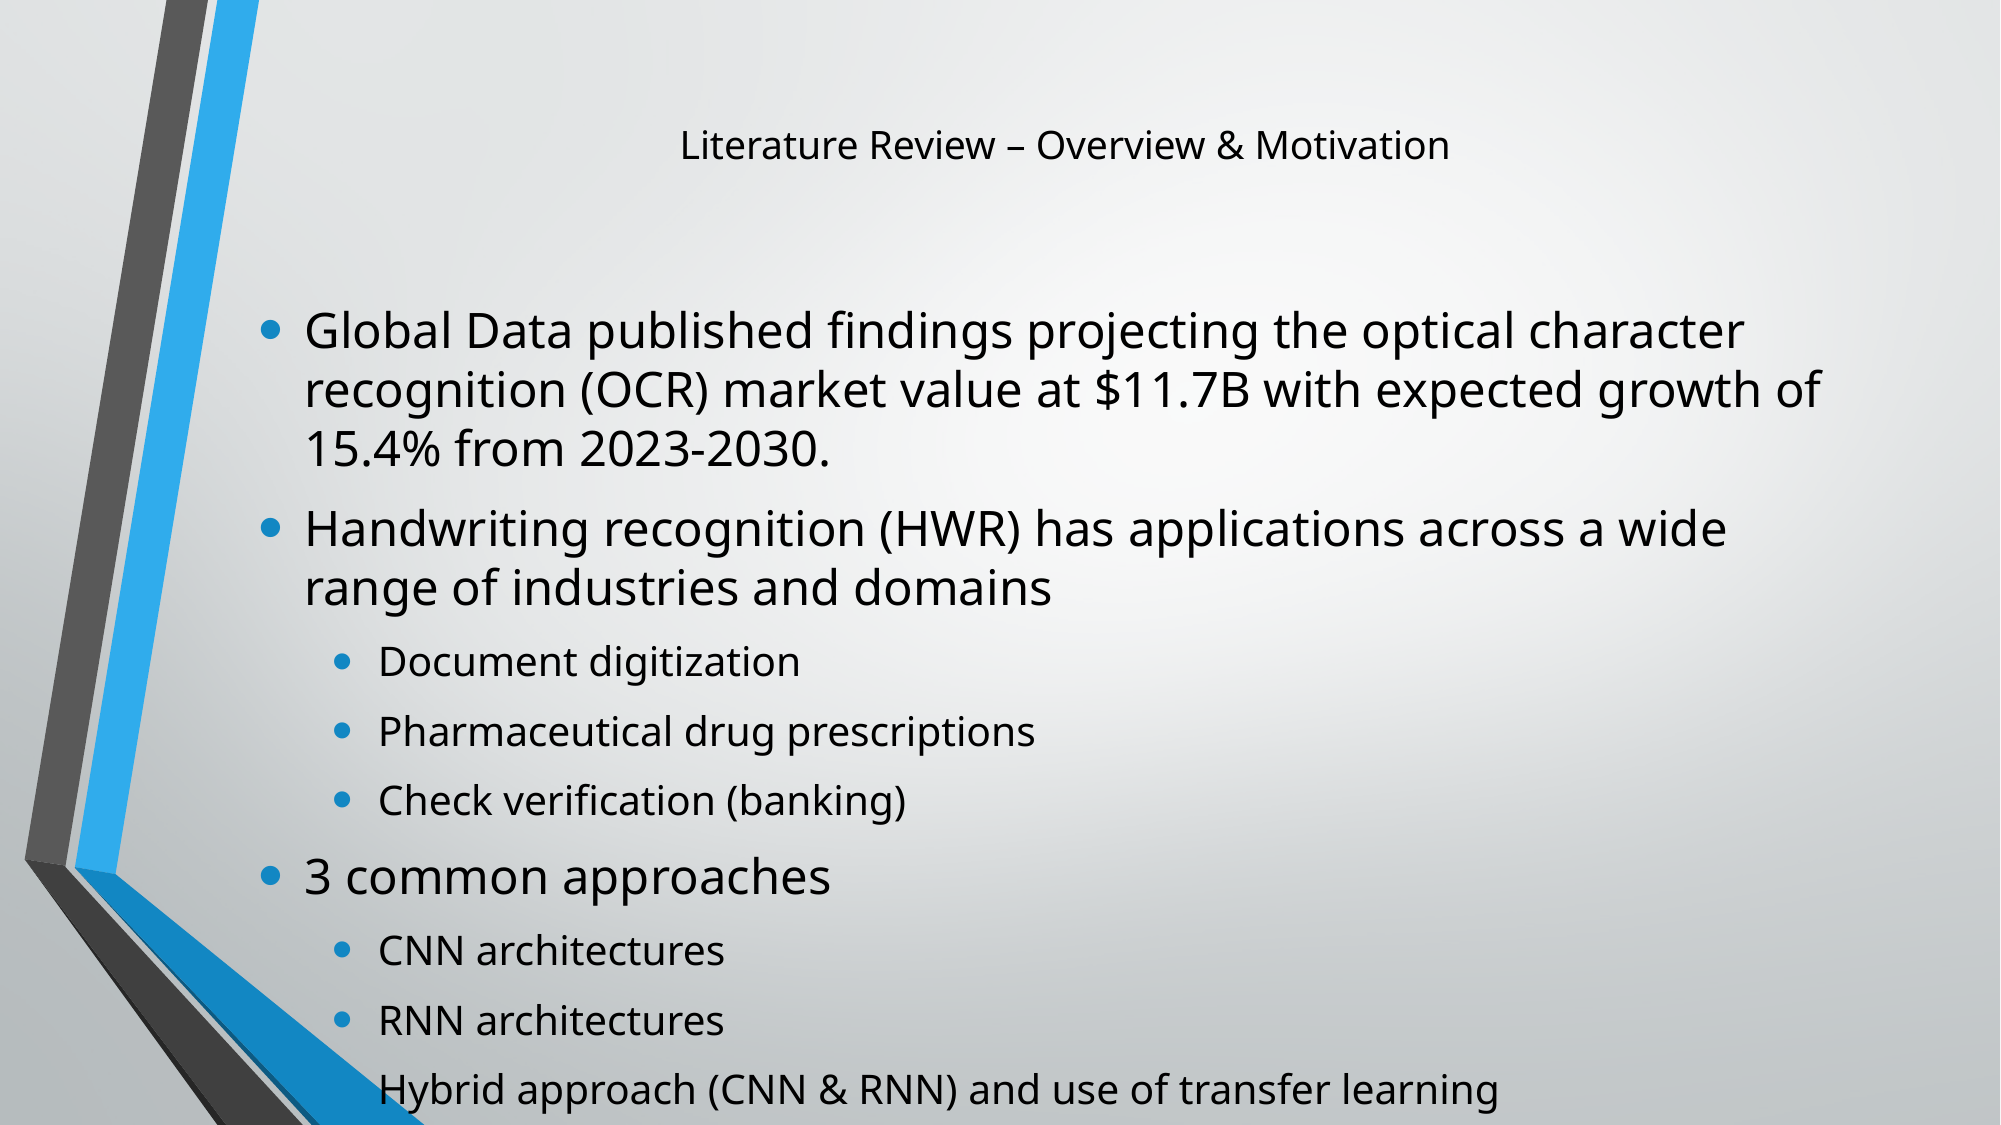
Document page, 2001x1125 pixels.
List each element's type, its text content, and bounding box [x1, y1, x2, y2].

title Literature Review – Overview & Motivation [243, 112, 1887, 175]
list Global Data published findings projecting the optical character recognition (OCR) market value at $11.7B with expected growth of 15.4% from 2023-2030. Handwriting recognition (HWR) has applications across a wide range of industries and domains Document digitization Pharmaceutical drug prescriptions Check verification (banking) 3 common approaches CNN architectures RNN architectures Hybrid approach (CNN & RNN) and use of transfer learning [243, 292, 1887, 1123]
